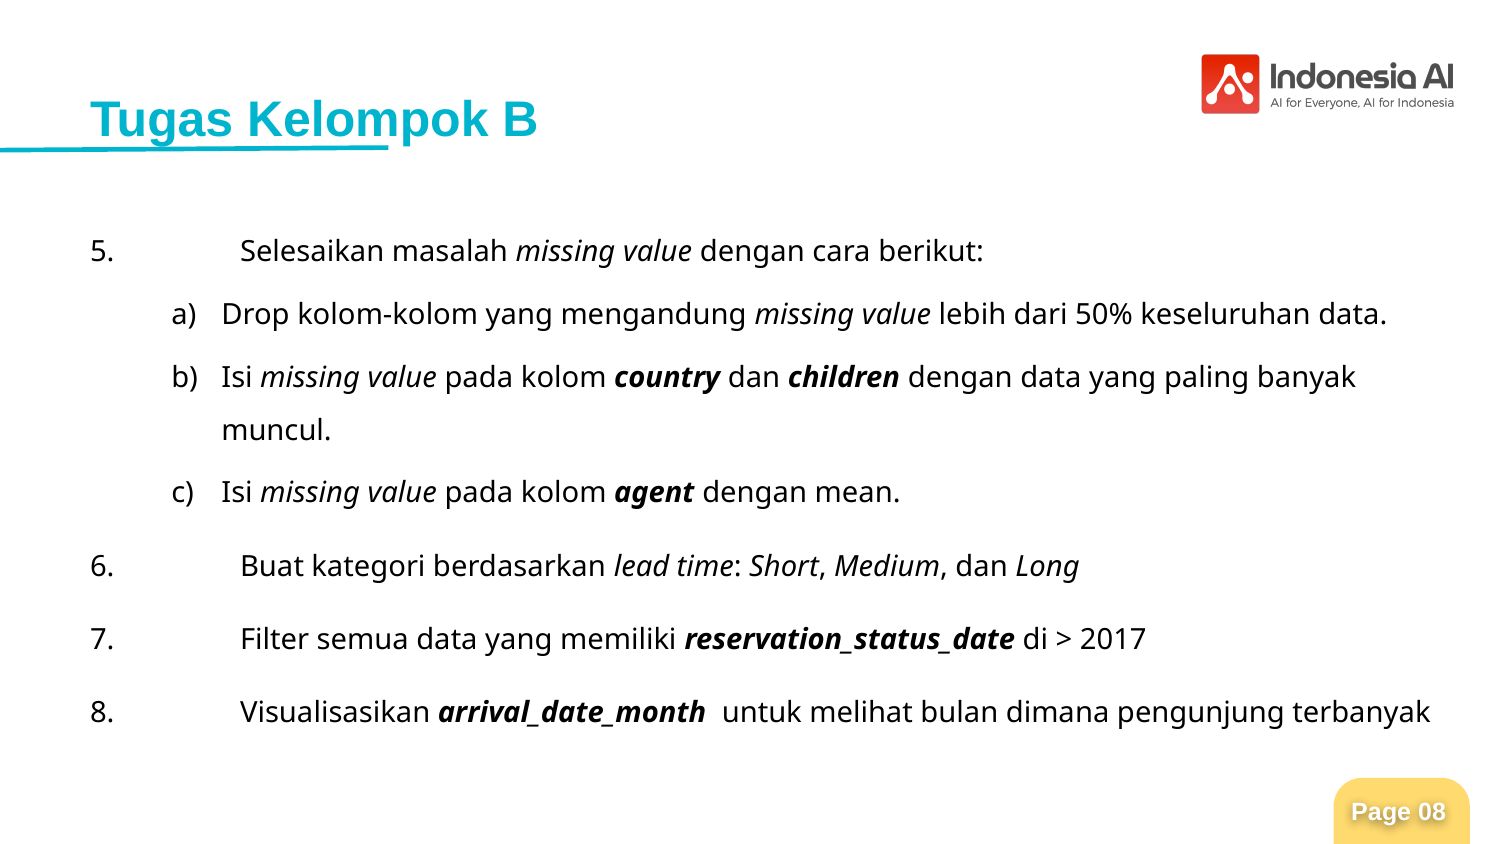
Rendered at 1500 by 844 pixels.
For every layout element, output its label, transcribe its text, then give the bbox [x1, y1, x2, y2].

text_box Tugas Kelompok B [74, 71, 1004, 162]
picture [1190, 44, 1465, 124]
text_box 5. Selesaikan masalah missing value dengan cara berikut: Drop kolom-kolom yang mengandung missing value lebih dari 50% keseluruhan data. Isi missing value pada kolom country dan children dengan data yang paling banyak muncul. Isi missing value pada kolom agent dengan mean. 6. Buat kategori berdasarkan lead time: Short, Medium, dan Long 7. Filter semua data yang memiliki reservation_status_date di > 2017 8. Visualisasikan arrival_date_month untuk melihat bulan dimana pengunjung terbanyak [75, 200, 1477, 744]
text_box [0, 147, 389, 151]
text_box Page 08 [1336, 780, 1495, 841]
